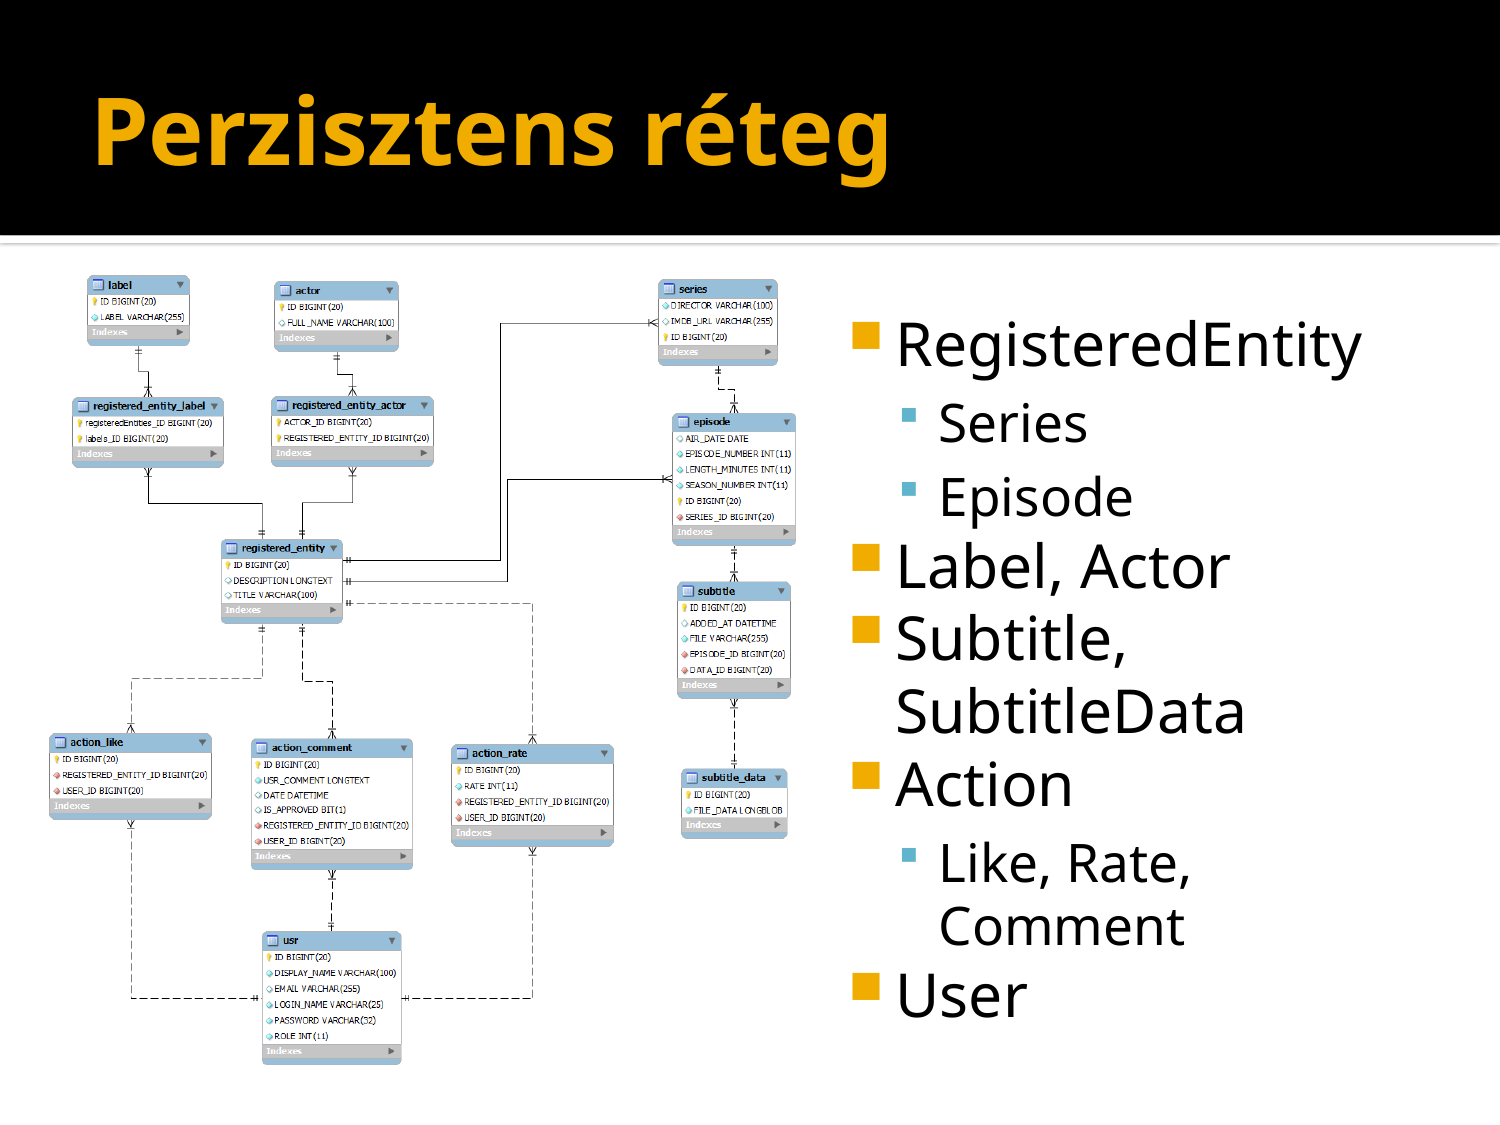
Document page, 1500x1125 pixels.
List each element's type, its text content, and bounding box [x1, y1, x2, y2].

list RegisteredEntity Series Episode Label, Actor Subtitle, SubtitleData Action Like, Rate, Comment User [820, 291, 1425, 1050]
title Perzisztens réteg [75, 25, 1425, 231]
picture [41, 267, 803, 1072]
